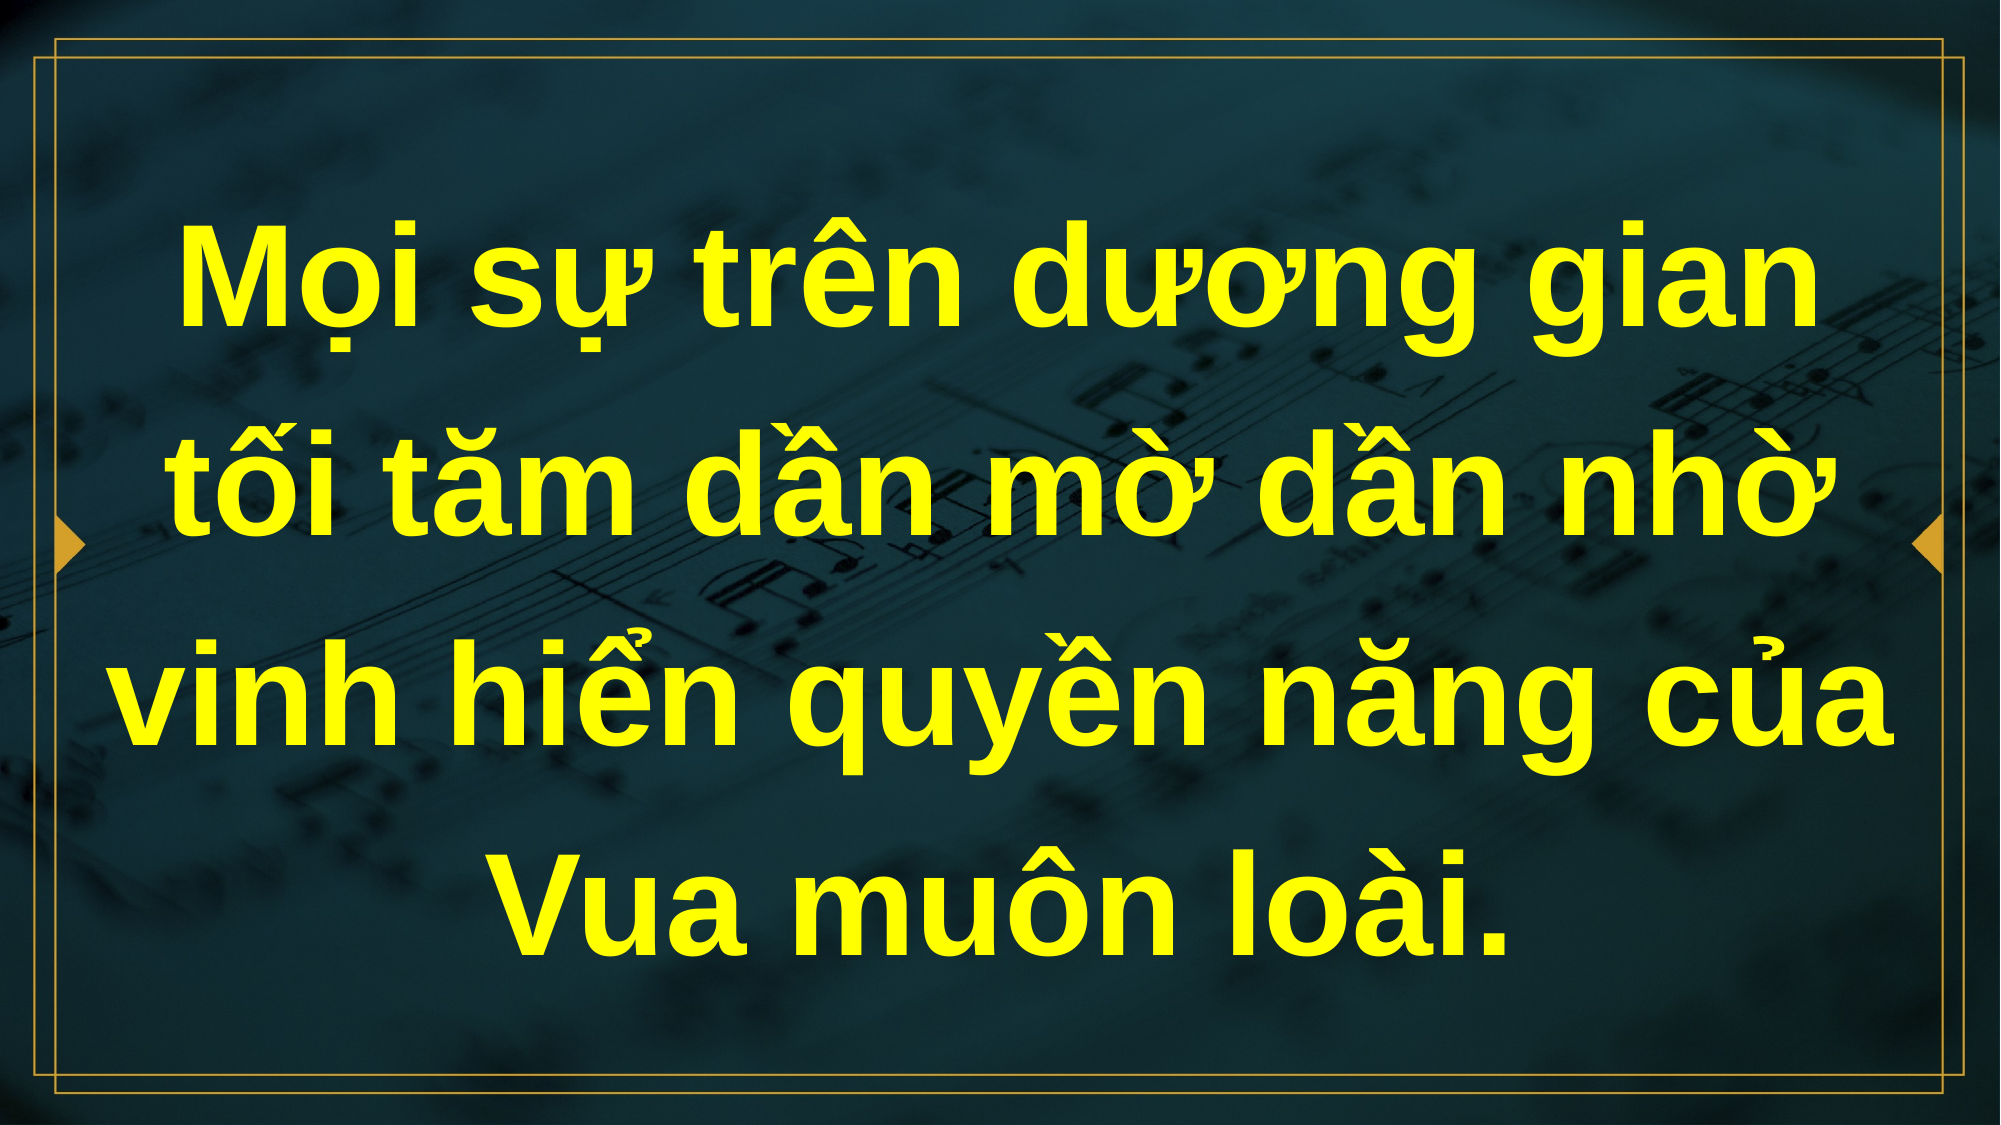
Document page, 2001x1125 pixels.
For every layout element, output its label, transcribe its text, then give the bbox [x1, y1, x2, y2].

picture [0, 0, 2000, 1125]
title Mọi sự trên dương gian tối tăm dần mờ dần nhờ vinh hiển quyền năng của Vua muôn loài. [55, 53, 1945, 1077]
